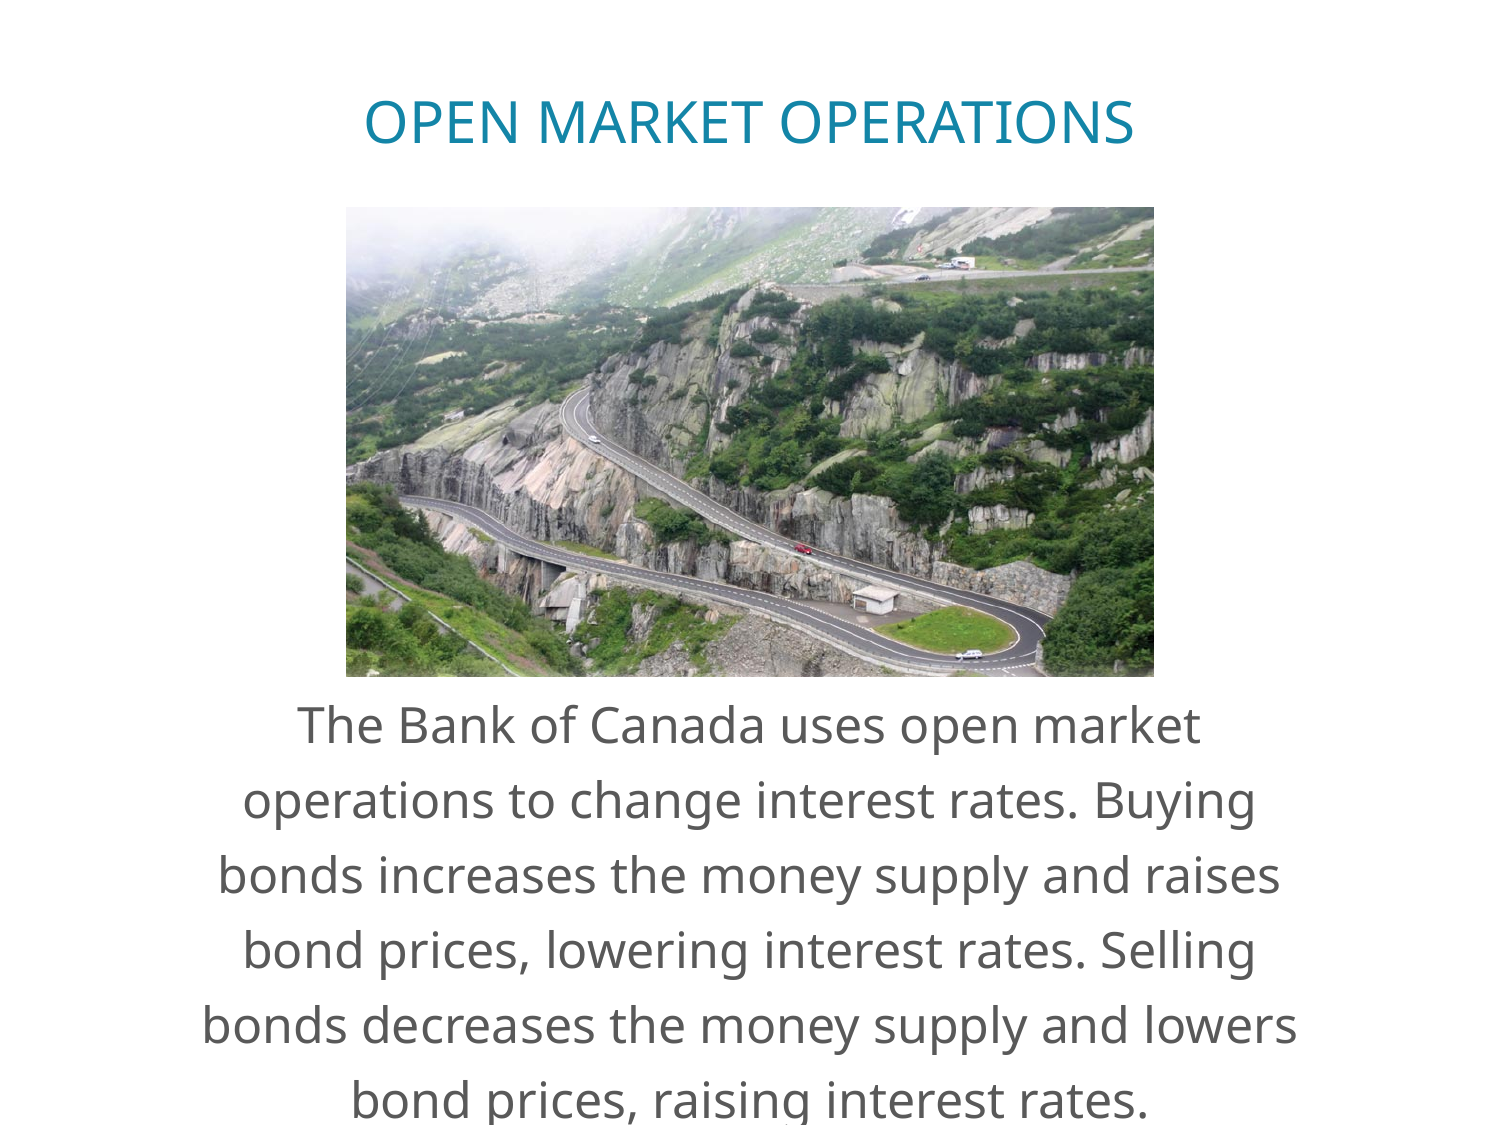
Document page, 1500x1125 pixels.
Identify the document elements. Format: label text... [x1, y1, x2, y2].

list The Bank of Canada uses open market operations to change interest rates. Buying bonds increases the money supply and raises bond prices, lowering interest rates. Selling bonds decreases the money supply and lowers bond prices, raising interest rates. [179, 670, 1321, 1032]
title OPEN MARKET OPERATIONS [0, 0, 1500, 241]
picture [345, 180, 1154, 678]
